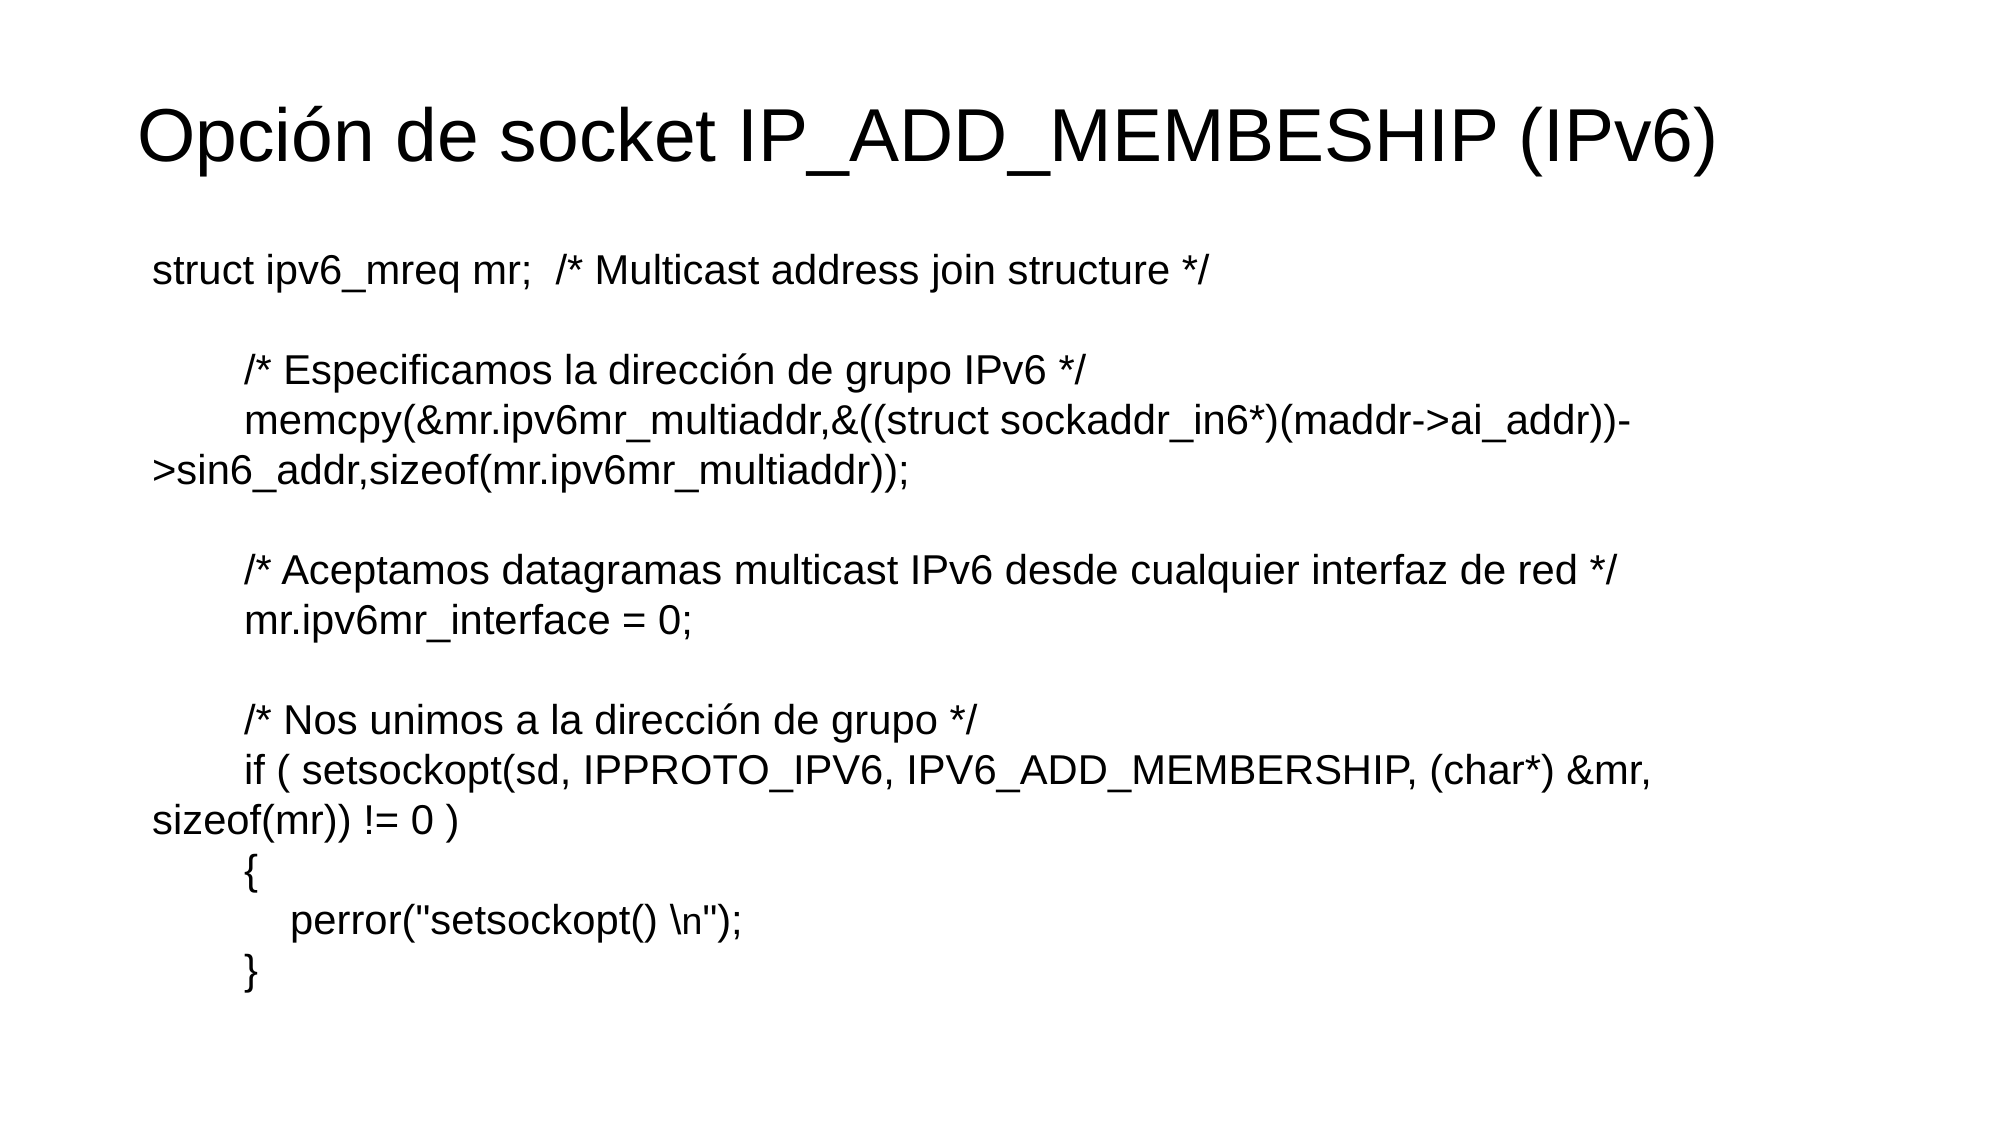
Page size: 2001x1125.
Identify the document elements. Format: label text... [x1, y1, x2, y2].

text_box struct ipv6_mreq mr; /* Multicast address join structure */ /* Especificamos la dirección de grupo IPv6 */ memcpy(&mr.ipv6mr_multiaddr,&((struct sockaddr_in6*)(maddr->ai_addr))->sin6_addr,sizeof(mr.ipv6mr_multiaddr)); /* Aceptamos datagramas multicast IPv6 desde cualquier interfaz de red */ mr.ipv6mr_interface = 0; /* Nos unimos a la dirección de grupo */ if ( setsockopt(sd, IPPROTO_IPV6, IPV6_ADD_MEMBERSHIP, (char*) &mr, sizeof(mr)) != 0 ) { perror("setsockopt() \n"); } [137, 235, 1784, 1102]
text_box Opción de socket IP_ADD_MEMBESHIP (IPv6) [137, 59, 1863, 215]
